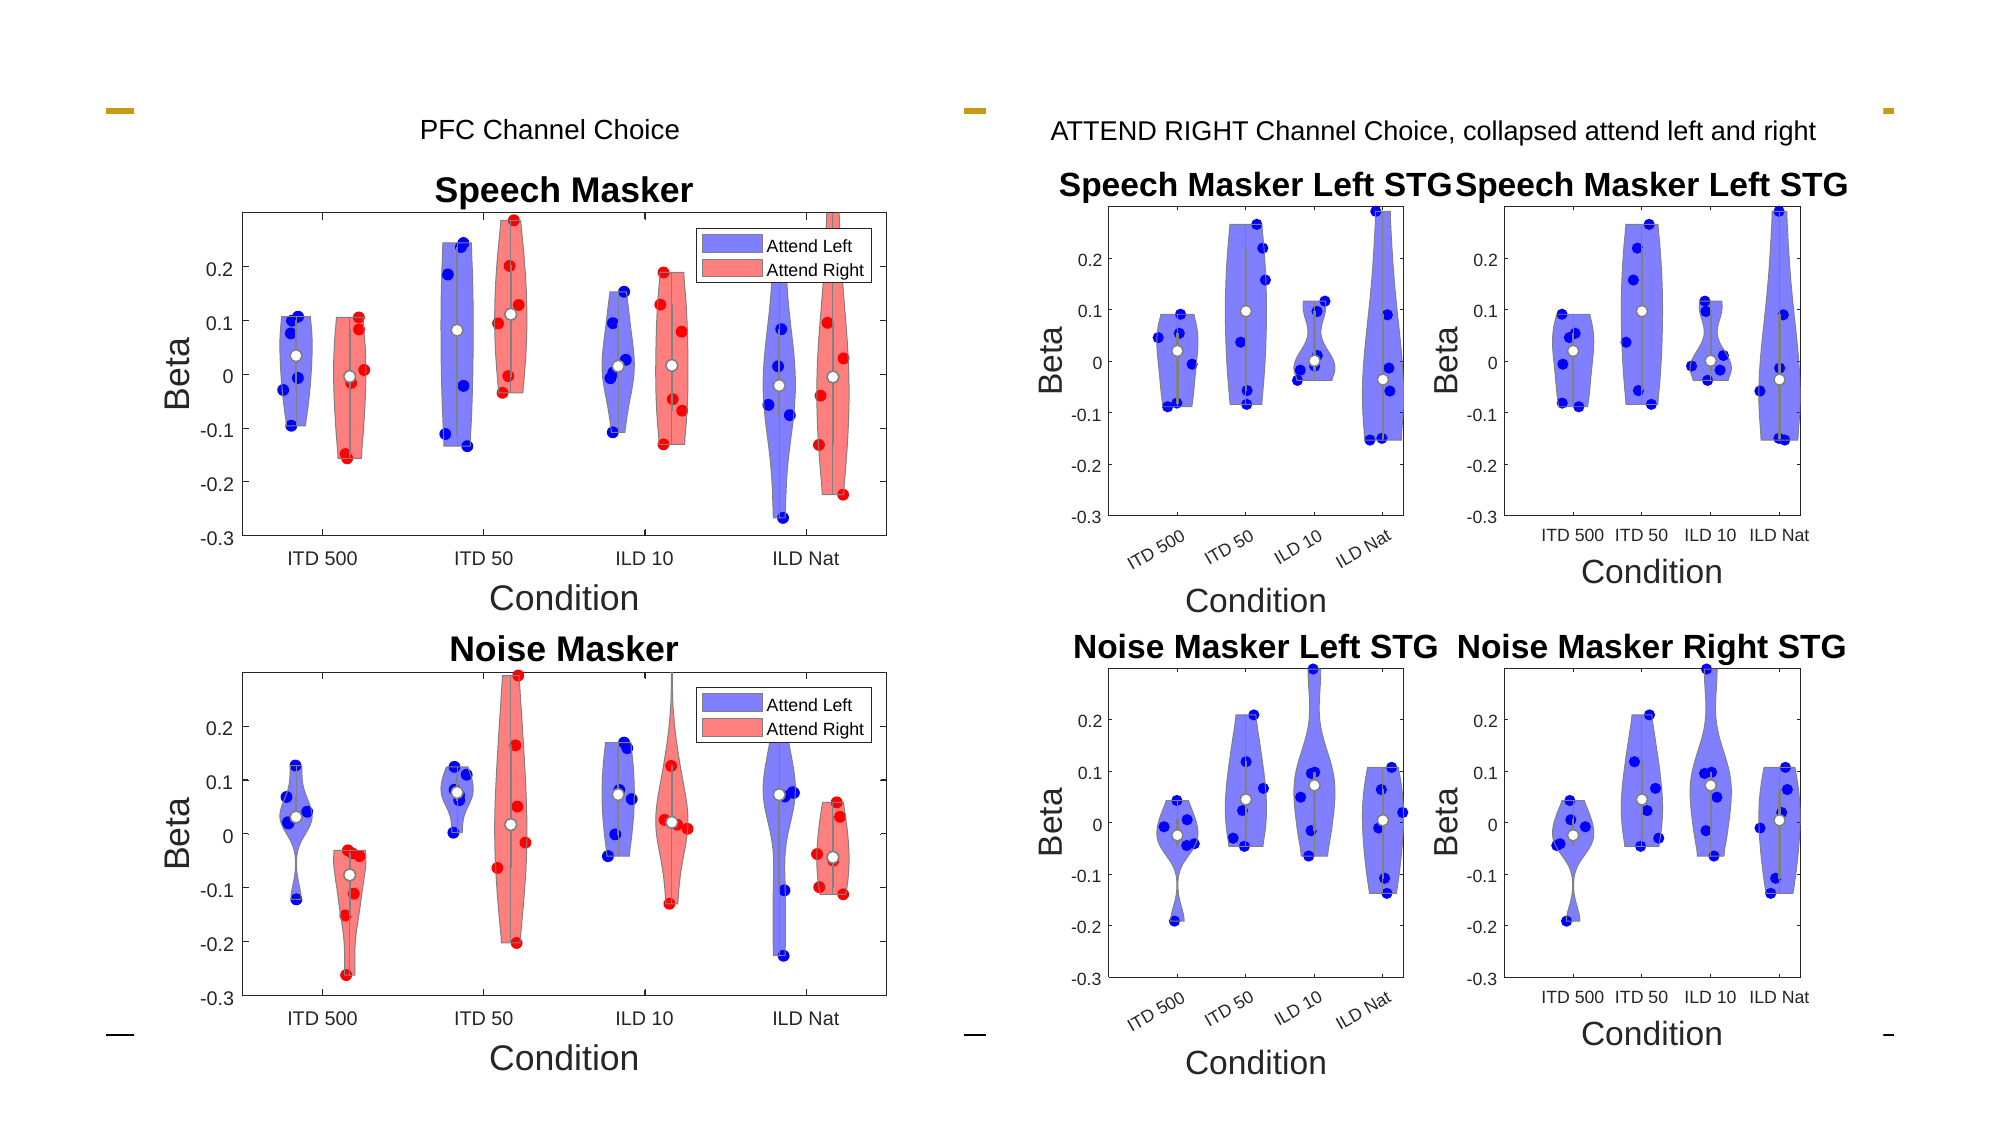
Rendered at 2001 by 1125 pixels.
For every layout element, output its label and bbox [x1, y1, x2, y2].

picture [134, 76, 964, 1102]
picture [985, 76, 1884, 1102]
